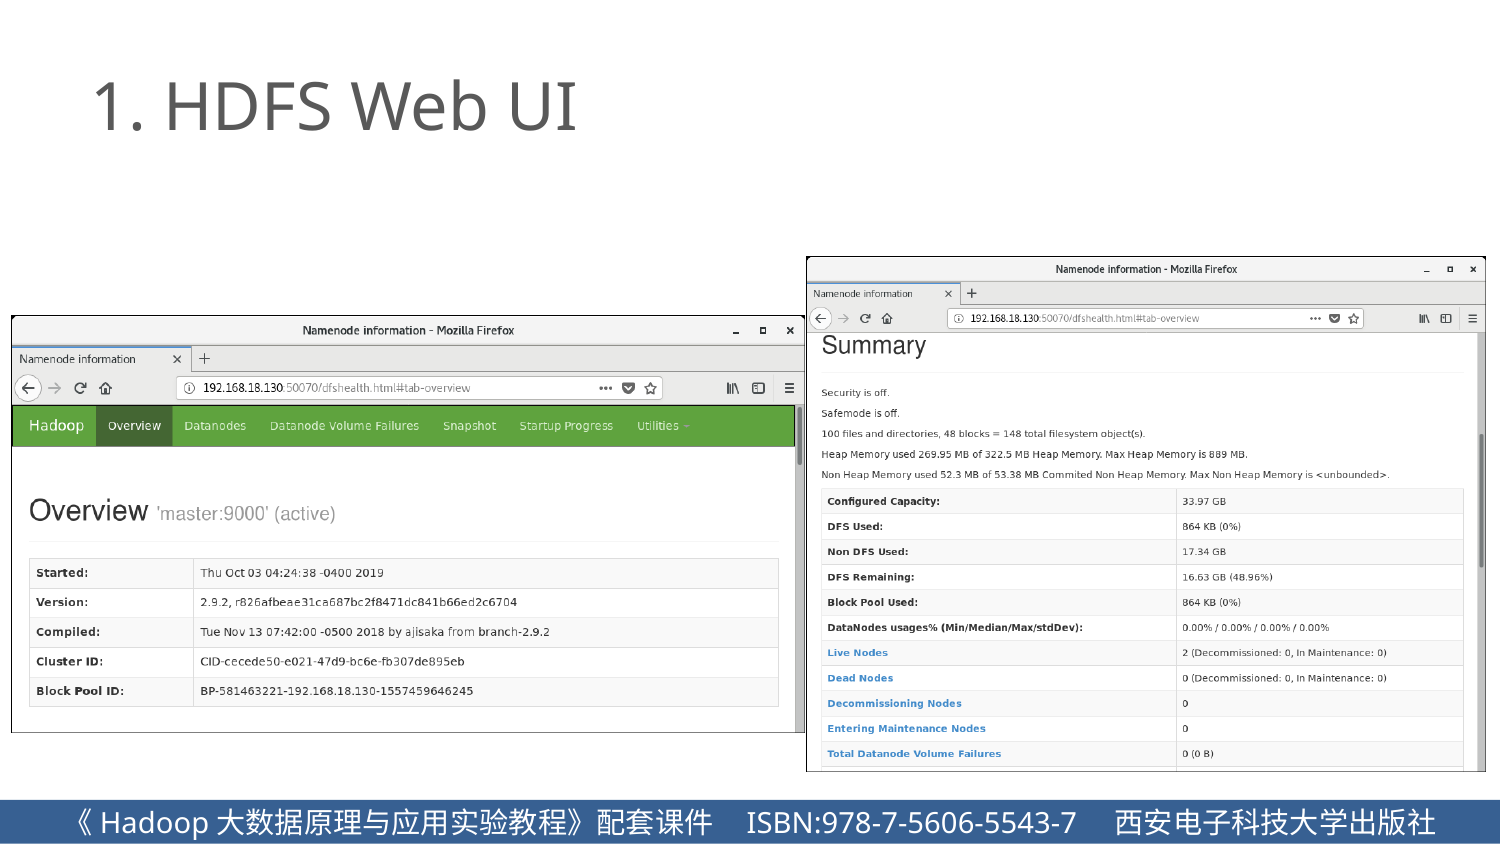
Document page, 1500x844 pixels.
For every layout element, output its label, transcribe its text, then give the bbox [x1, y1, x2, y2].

picture [806, 256, 1486, 773]
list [11, 315, 801, 733]
title 1. HDFS Web UI [75, 33, 1425, 175]
